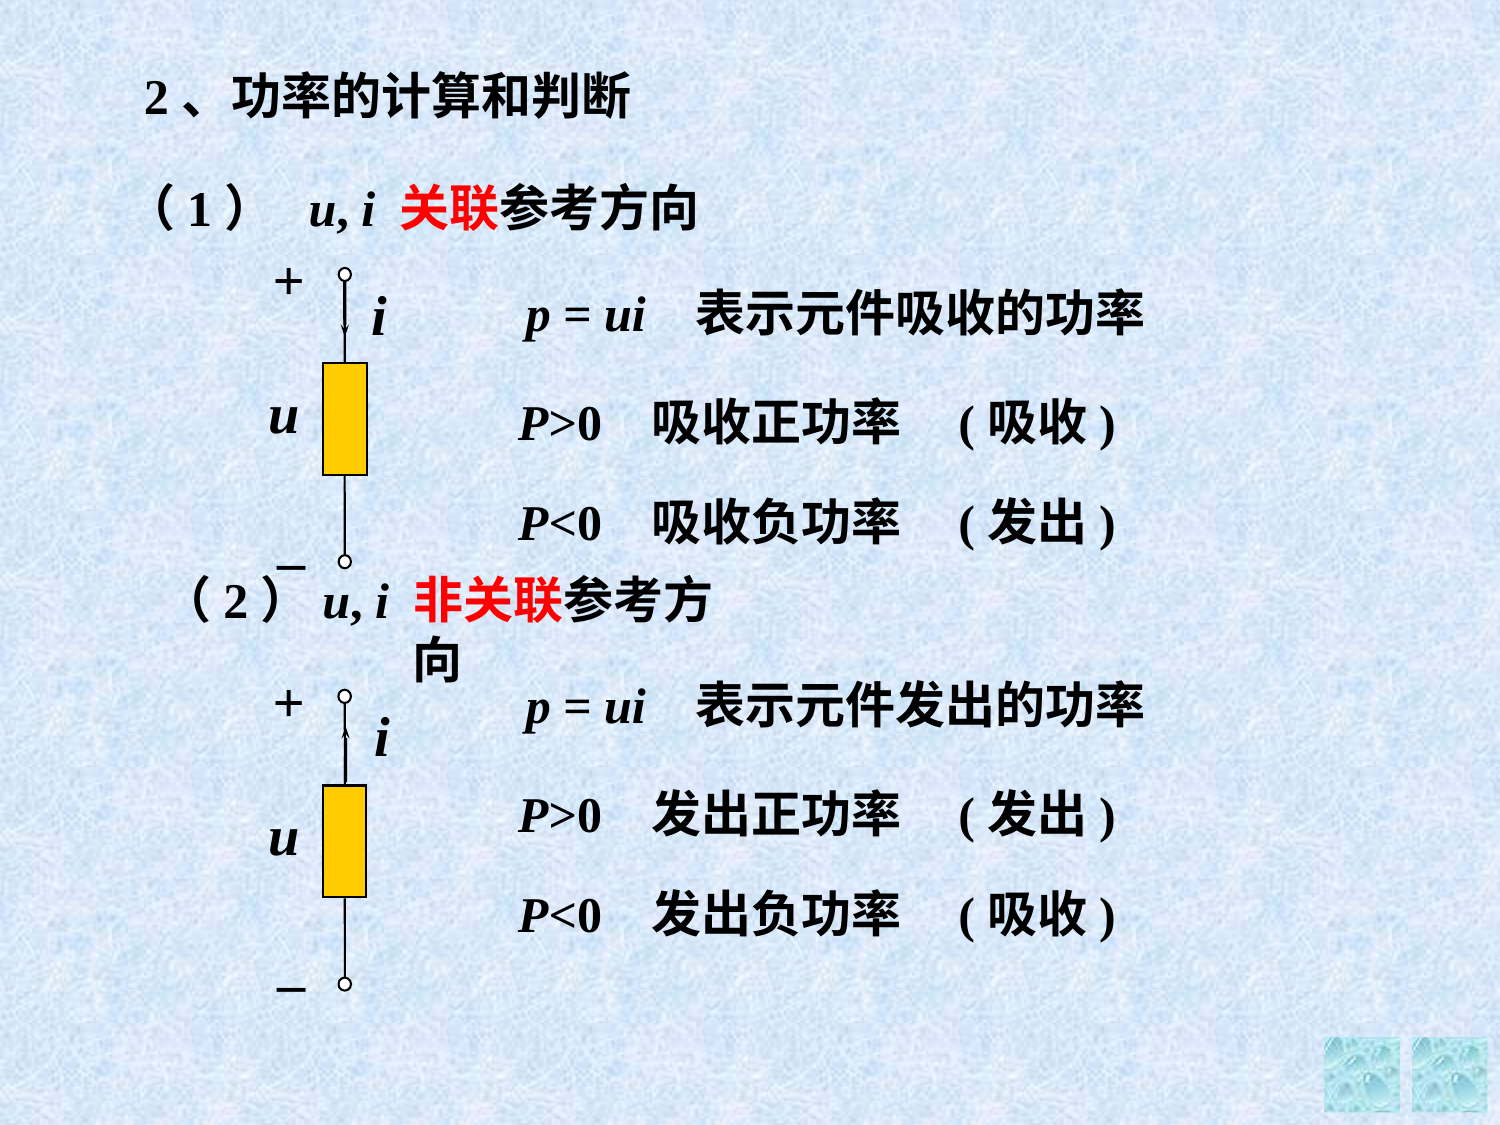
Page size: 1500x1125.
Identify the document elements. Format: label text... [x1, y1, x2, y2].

text_box P<0 吸收负功率 (发出) [454, 483, 1180, 558]
text_box [1324, 1037, 1401, 1113]
text_box [1412, 1037, 1488, 1113]
text_box P>0 吸收正功率 (吸收) [454, 383, 1180, 458]
text_box P<0 发出负功率 (吸收) [454, 875, 1180, 950]
picture [0, 0, 1500, 1125]
text_box p = ui 表示元件吸收的功率 [454, 273, 1217, 349]
text_box 2、功率的计算和判断 [118, 56, 657, 132]
text_box （2）u, i 非关联参考方向 [125, 561, 750, 697]
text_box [232, 244, 420, 600]
text_box （1） u, i 关联参考方向 [99, 168, 725, 244]
text_box p = ui 表示元件发出的功率 [454, 665, 1217, 741]
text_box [232, 666, 422, 1023]
text_box P>0 发出正功率 (发出) [454, 775, 1180, 851]
